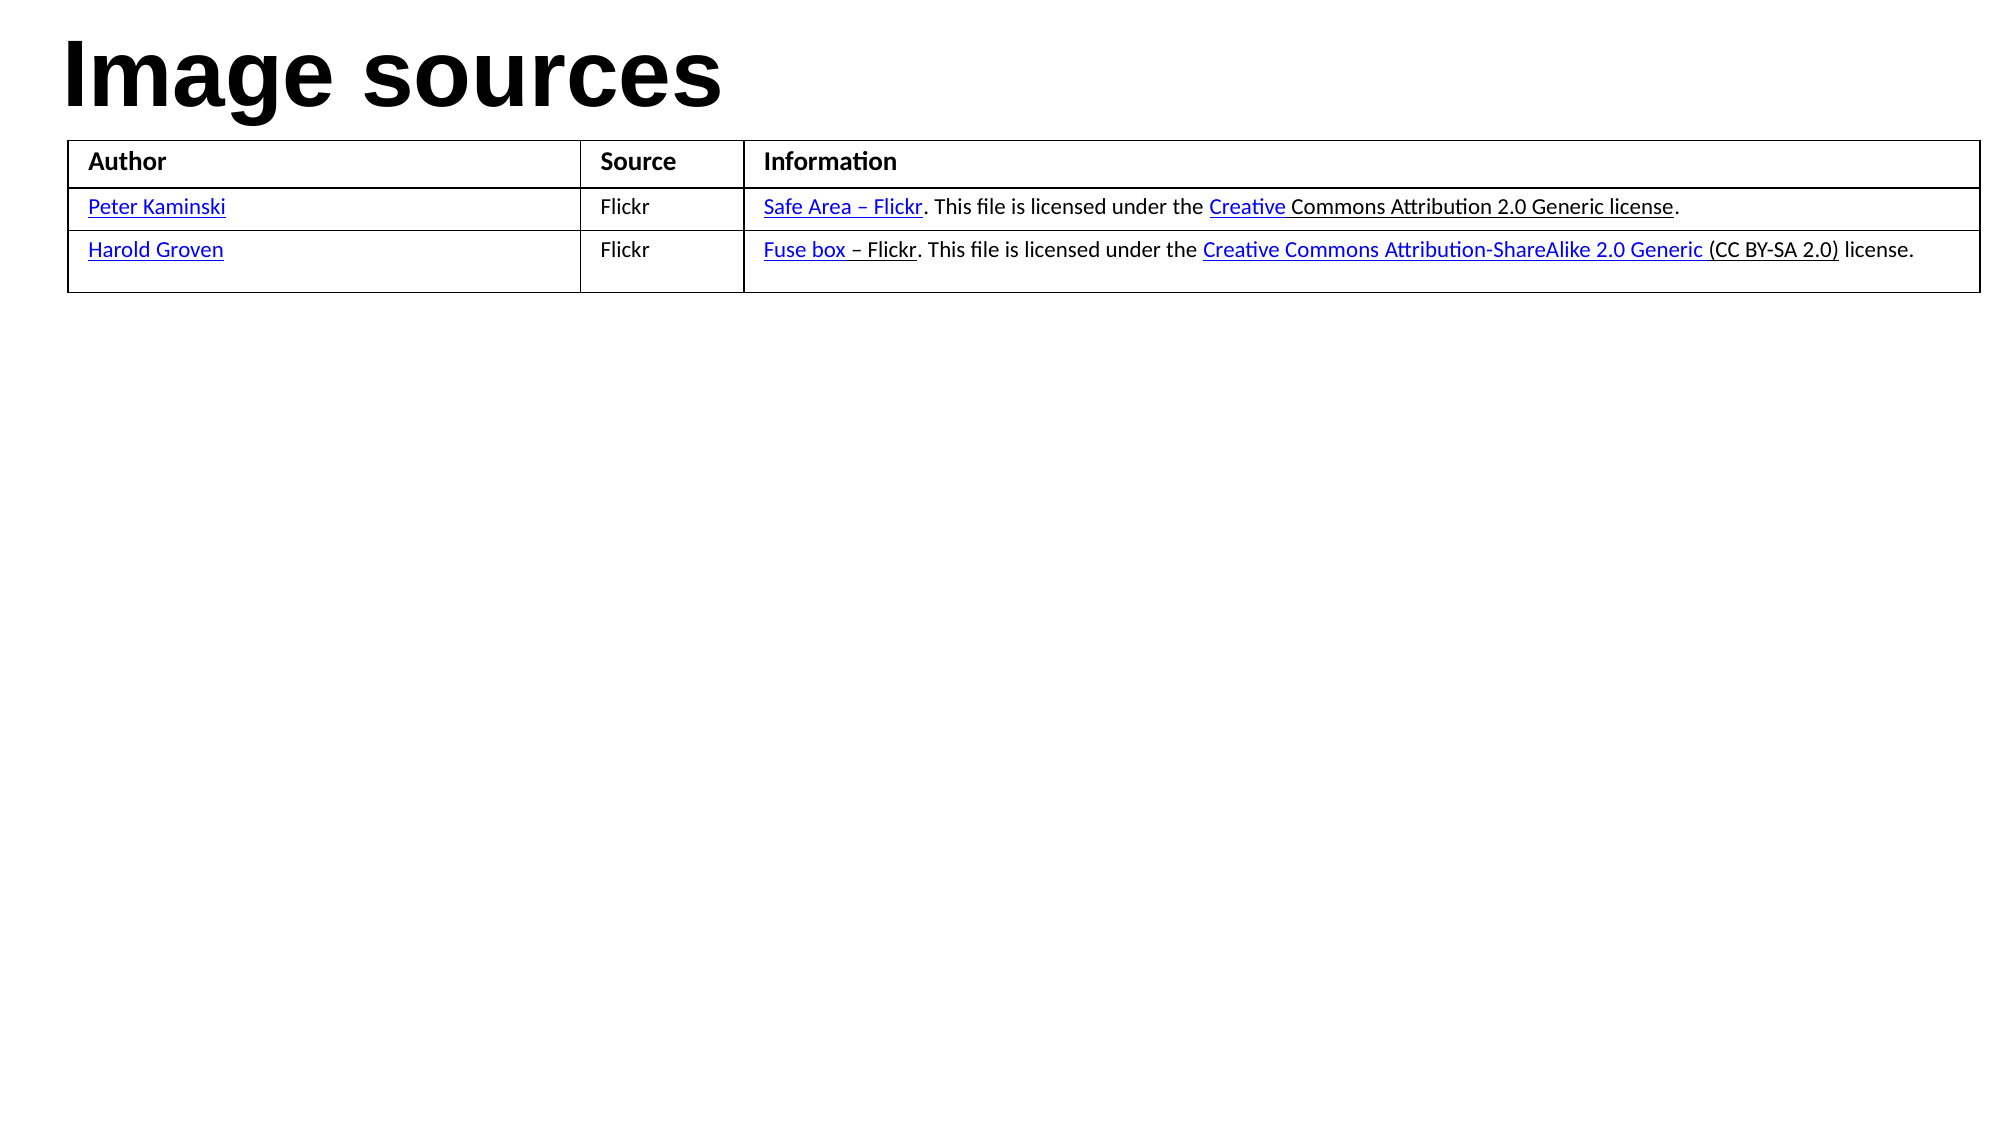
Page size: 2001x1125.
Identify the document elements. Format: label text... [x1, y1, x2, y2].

table_header Author [69, 141, 580, 187]
table_cell Flickr [581, 231, 743, 292]
table_cell Peter Kaminski [69, 189, 580, 230]
table_header Information [745, 141, 1979, 187]
table_cell Safe Area – Flickr. This file is licensed under the Creative Commons Attribution 2.0 Generic license. [745, 189, 1979, 230]
table_cell Harold Groven [69, 231, 580, 292]
table_header Source [581, 141, 743, 187]
title Image sources [47, 0, 1931, 163]
table_cell Flickr [581, 189, 743, 230]
table_cell Fuse box – Flickr. This file is licensed under the Creative Commons Attribution-ShareAlike 2.0 Generic (CC BY-SA 2.0) license. [745, 231, 1979, 292]
